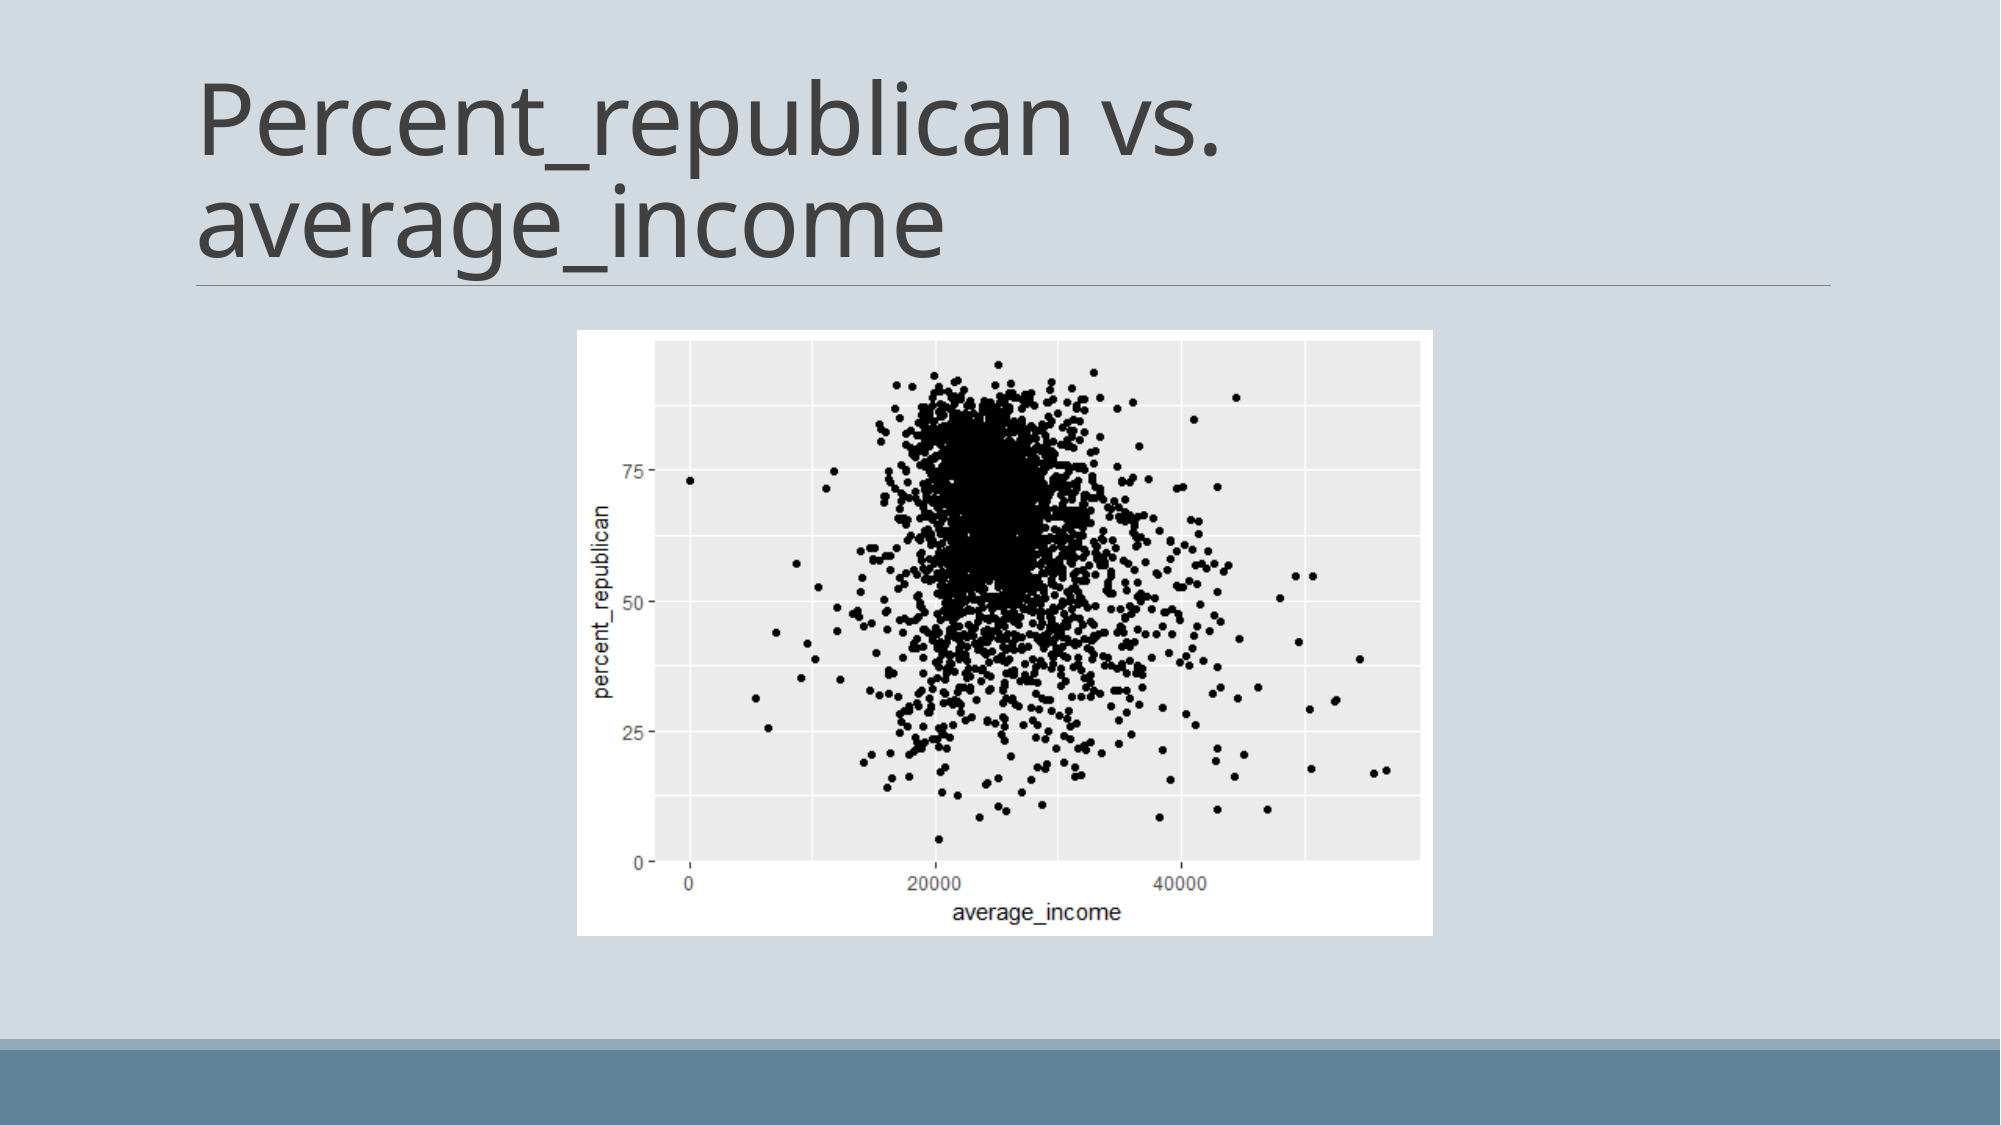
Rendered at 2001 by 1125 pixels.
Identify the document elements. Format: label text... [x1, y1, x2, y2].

title Percent_republican vs. average_income [180, 47, 1830, 285]
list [577, 329, 1433, 936]
